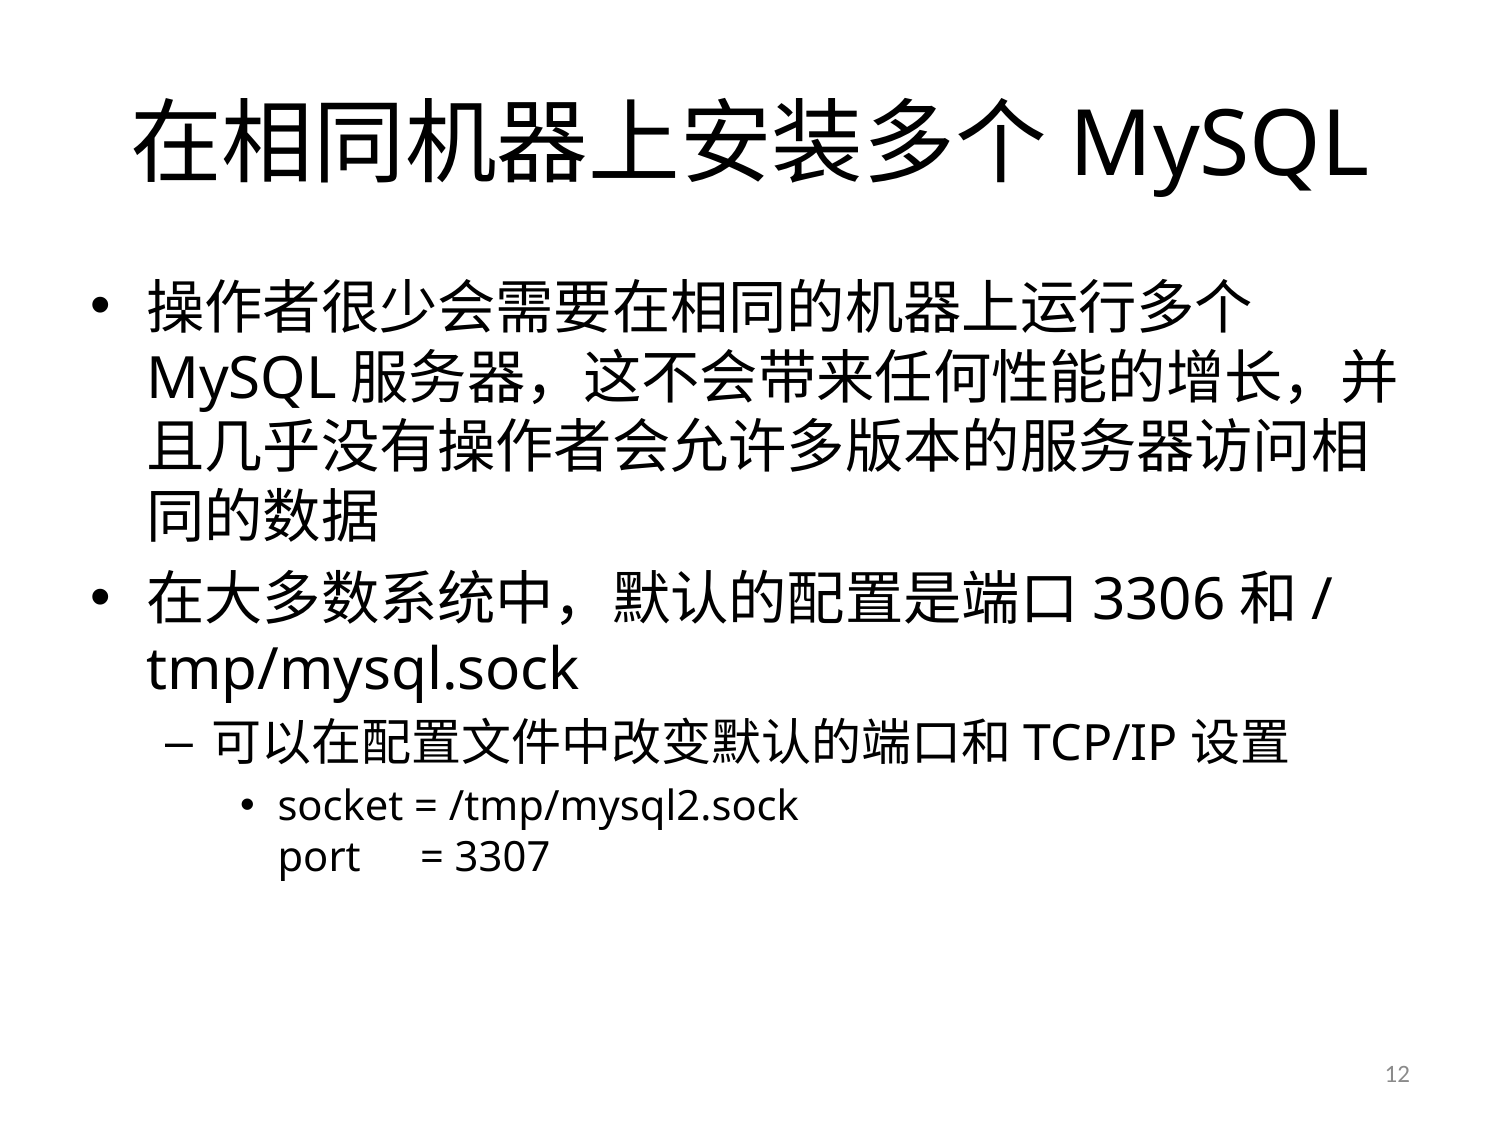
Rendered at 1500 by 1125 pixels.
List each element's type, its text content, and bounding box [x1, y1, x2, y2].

slide_number 12 [1074, 1042, 1425, 1103]
list 操作者很少会需要在相同的机器上运行多个MySQL服务器，这不会带来任何性能的增长，并且几乎没有操作者会允许多版本的服务器访问相同的数据 在大多数系统中，默认的配置是端口3306和/tmp/mysql.sock 可以在配置文件中改变默认的端口和TCP/IP设置 socket = /tmp/mysql2.sock port = 3307 [75, 262, 1425, 1005]
title 在相同机器上安装多个MySQL [75, 45, 1425, 233]
